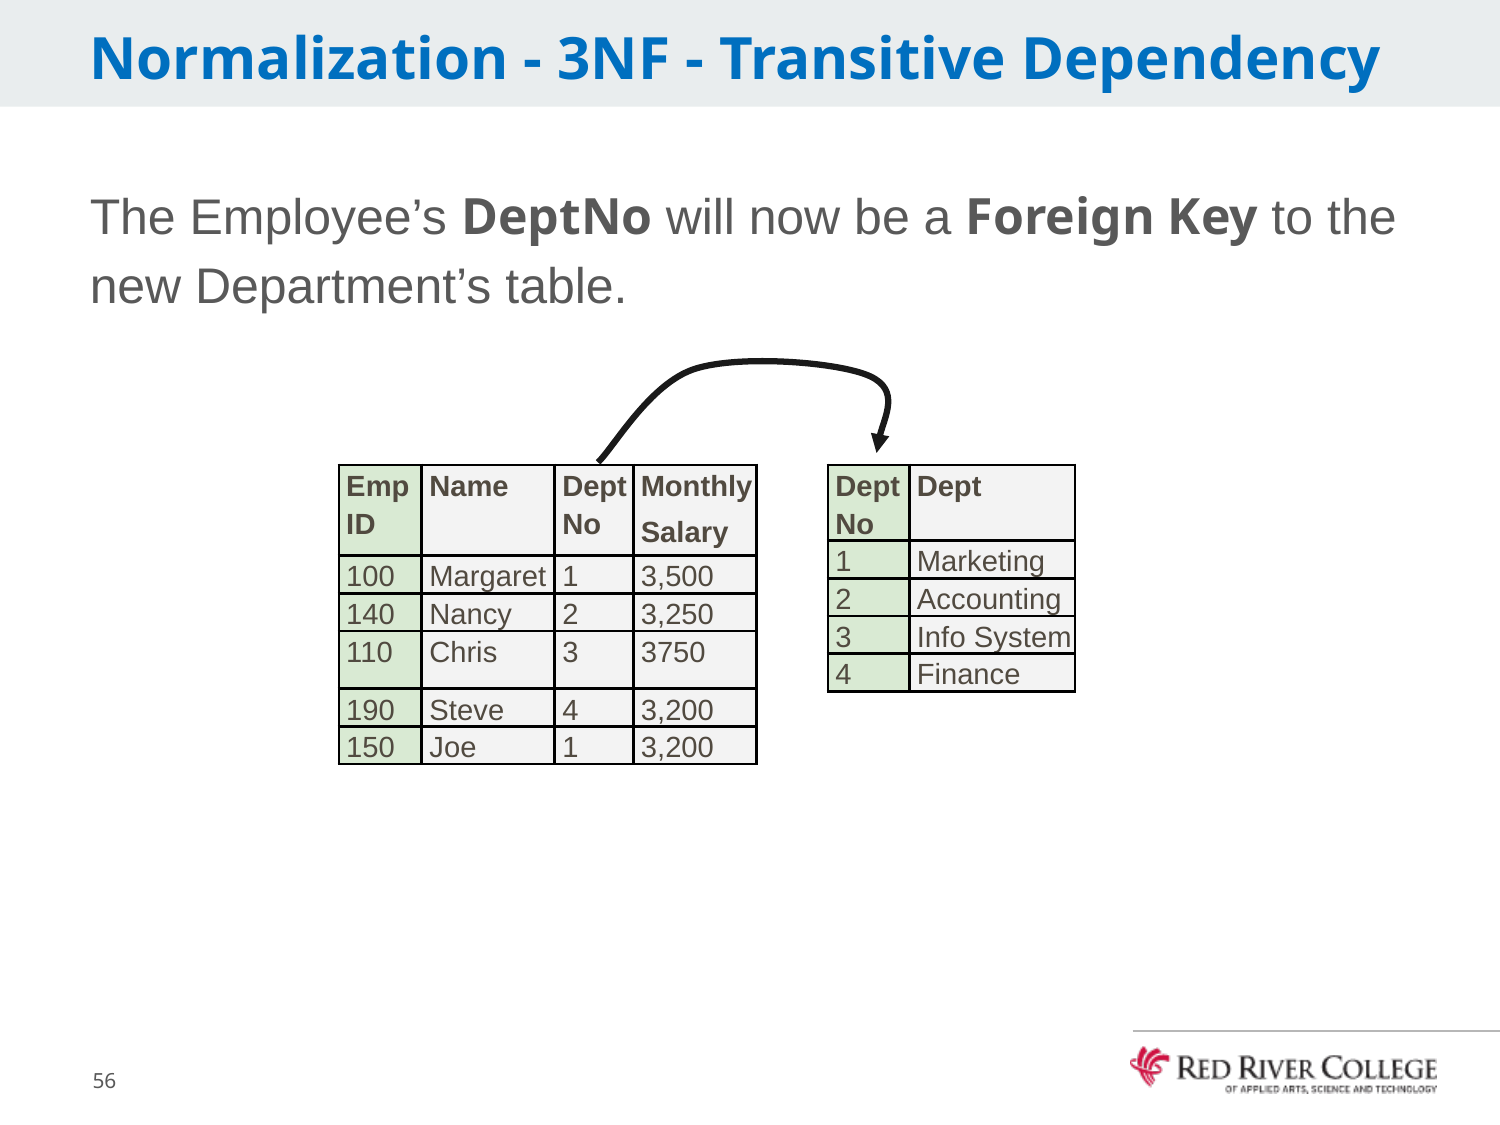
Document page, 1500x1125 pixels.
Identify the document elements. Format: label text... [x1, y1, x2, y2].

table_cell Margaret [423, 557, 553, 592]
slide_number 56 [77, 1038, 263, 1125]
table_header Dept No [556, 466, 632, 554]
table_cell 1 [829, 542, 908, 577]
table_cell Steve [423, 690, 553, 725]
table_header Monthly Salary [635, 466, 755, 554]
table_cell 3,250 [635, 595, 755, 630]
text_box [597, 361, 888, 463]
table_cell 150 [340, 728, 420, 763]
list The Employee’s DeptNo will now be a Foreign Key to the new Department’s table. [74, 167, 1473, 911]
table_cell Marketing [911, 542, 1074, 577]
table_cell Nancy [423, 595, 553, 630]
table_header Emp ID [340, 466, 420, 554]
table_cell 3,500 [635, 557, 755, 592]
table_cell 3,200 [635, 690, 755, 725]
table_cell 2 [829, 580, 908, 615]
table_cell 110 [340, 632, 420, 687]
table_cell Info System [911, 617, 1074, 652]
table_cell 190 [340, 690, 420, 725]
table_cell Accounting [911, 580, 1074, 615]
table_header Dept [911, 466, 1074, 539]
table_cell 2 [556, 595, 632, 630]
table_cell 3750 [635, 632, 755, 687]
table_cell 140 [340, 595, 420, 630]
table_cell 1 [556, 557, 632, 592]
table_cell Joe [423, 728, 553, 763]
table_cell 3 [556, 632, 632, 687]
table_cell Finance [911, 655, 1074, 690]
table_cell 3 [829, 617, 908, 652]
title Normalization - 3NF - Transitive Dependency [74, 21, 1399, 104]
table_cell 1 [556, 728, 632, 763]
table_cell 4 [829, 655, 908, 690]
table_cell 4 [556, 690, 632, 725]
table_cell 3,200 [635, 728, 755, 763]
table_cell Chris [423, 632, 553, 687]
table_header Dept No [829, 466, 908, 539]
table_header Name [423, 466, 553, 554]
table_cell 100 [340, 557, 420, 592]
picture [1130, 1046, 1437, 1094]
